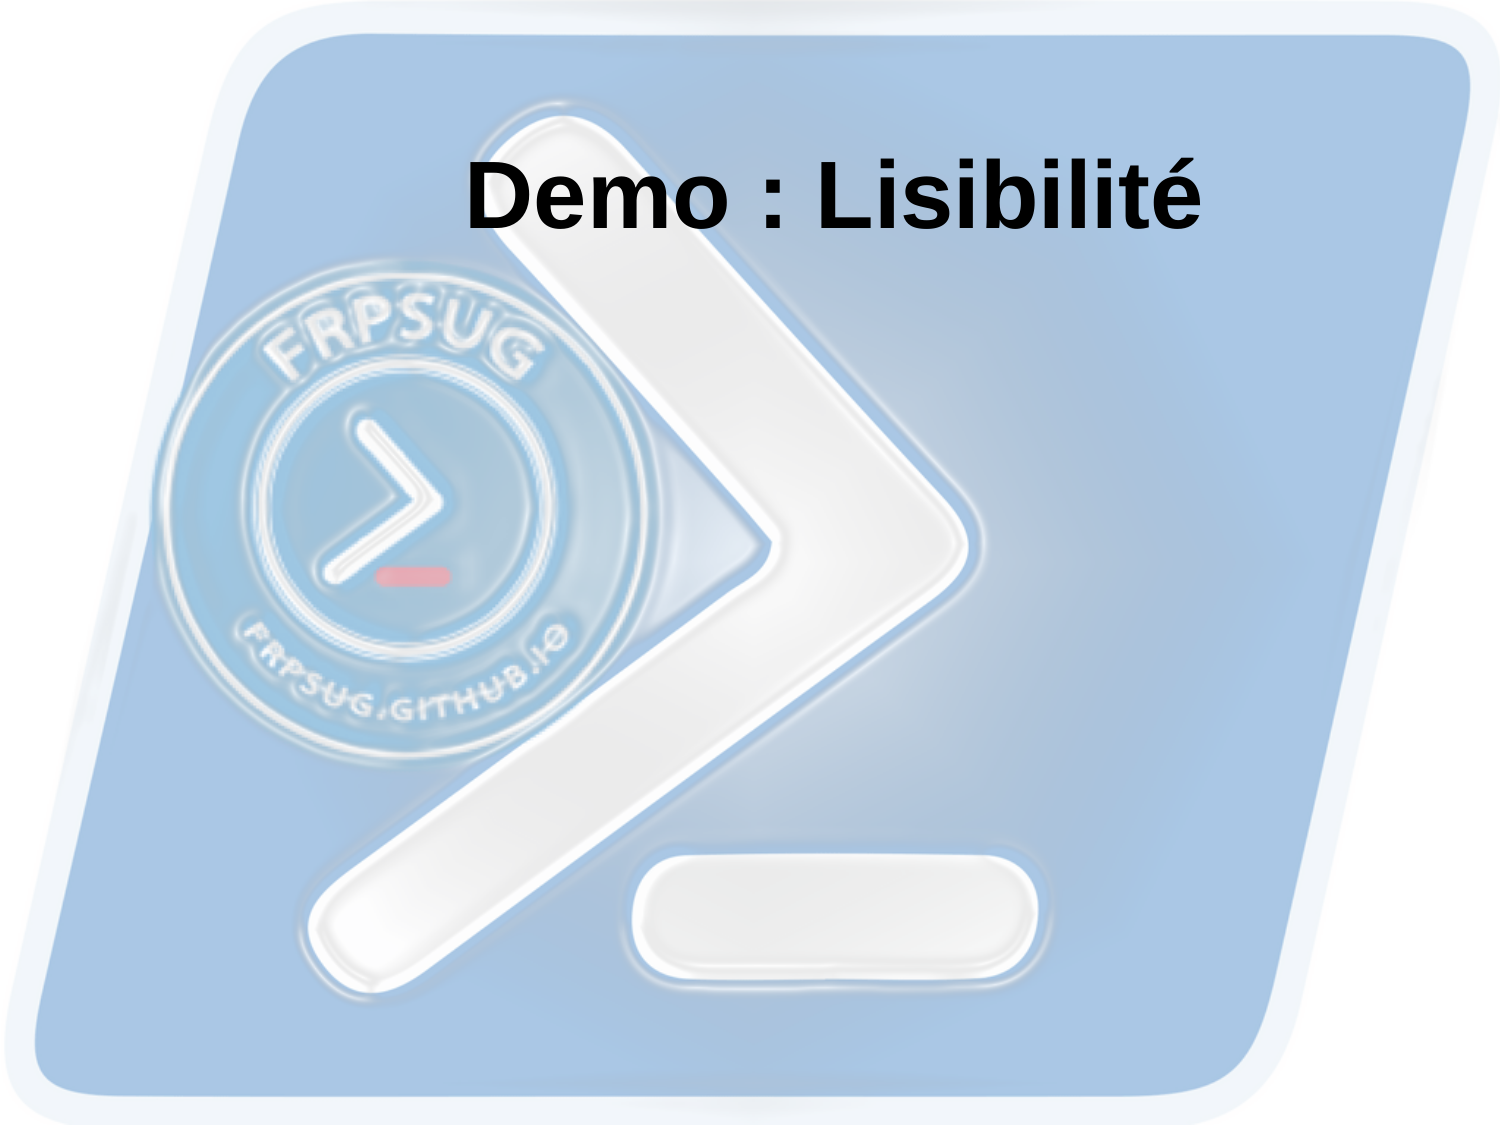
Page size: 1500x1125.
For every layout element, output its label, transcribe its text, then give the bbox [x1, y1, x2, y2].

title Demo : Lisibilité [300, 125, 1369, 338]
